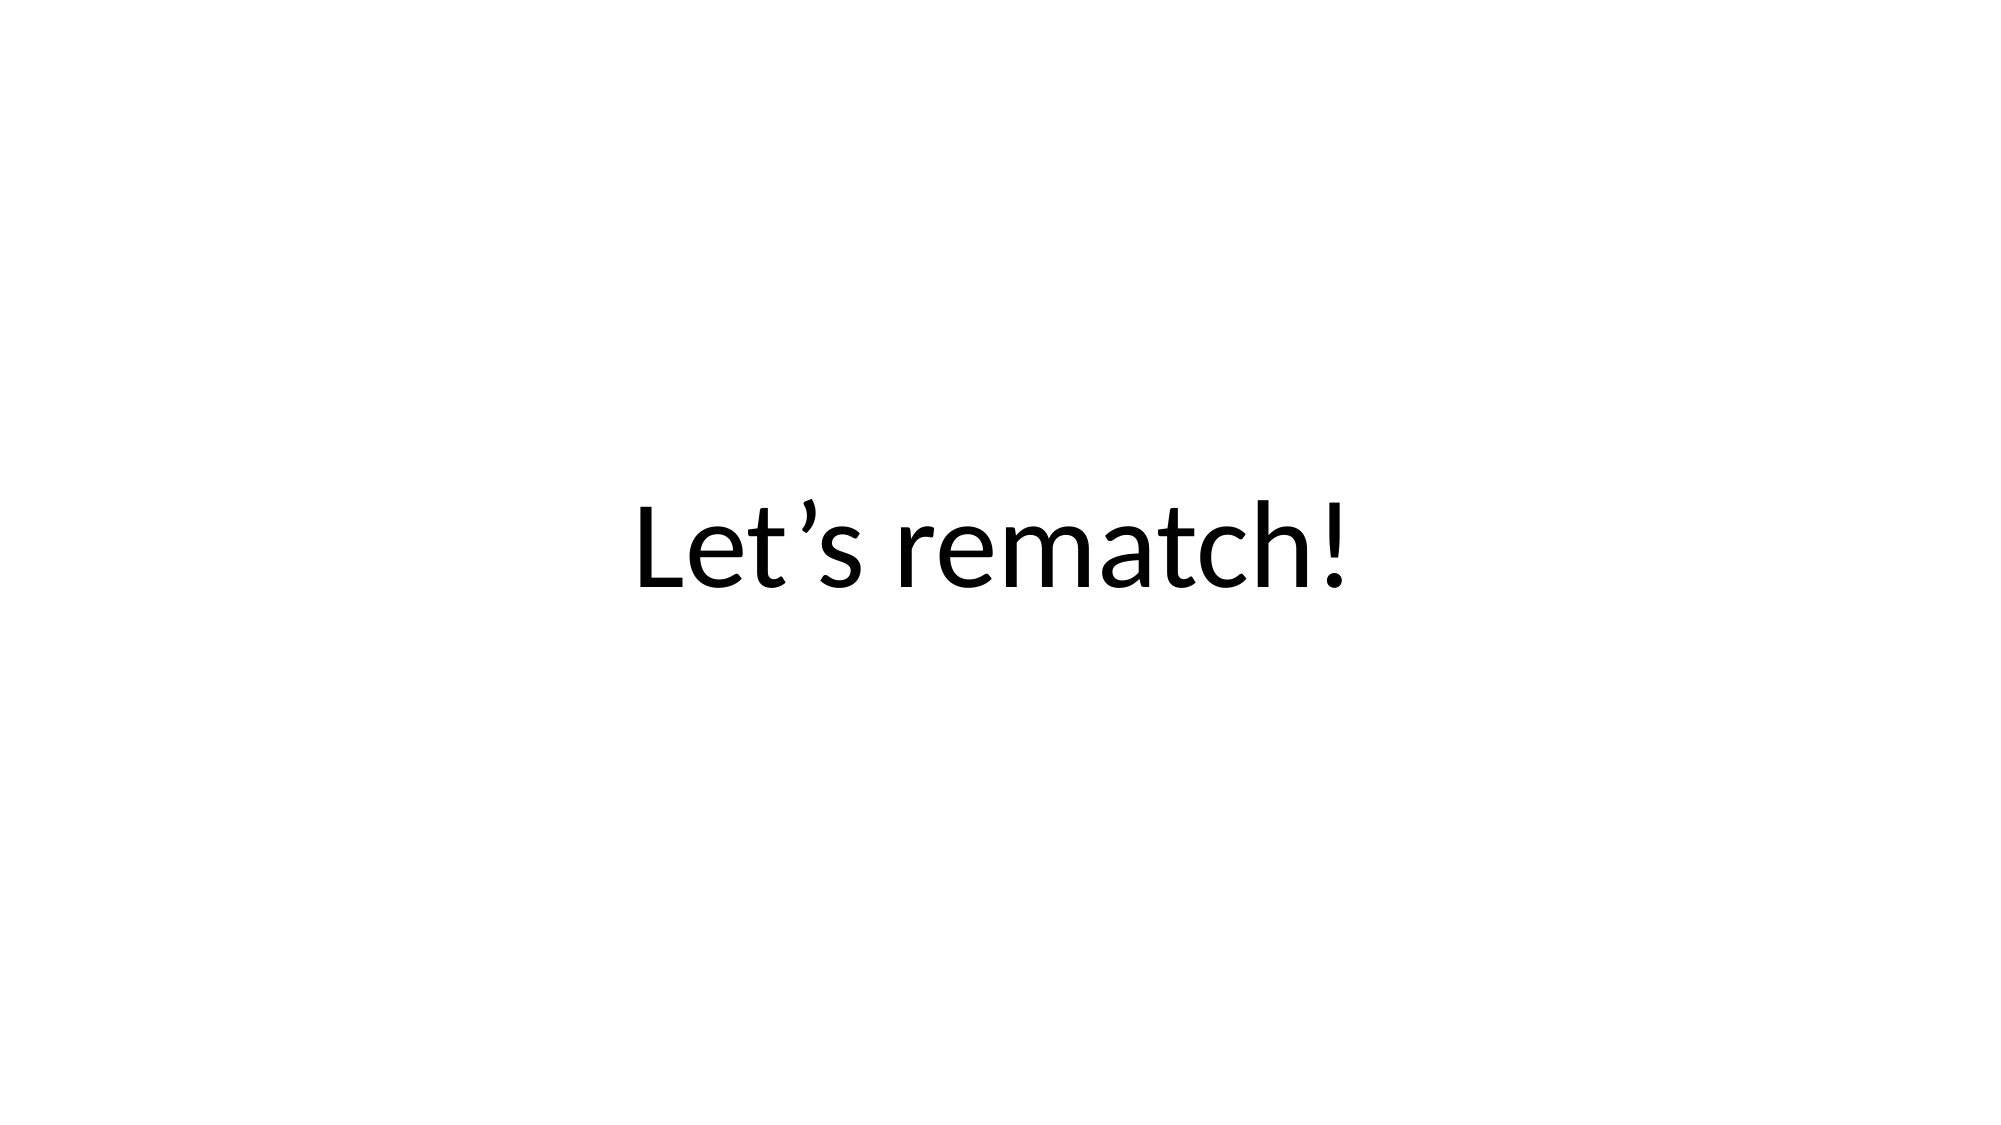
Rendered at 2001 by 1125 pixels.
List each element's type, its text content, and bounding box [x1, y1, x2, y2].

title Let’s rematch! [194, 230, 1795, 622]
